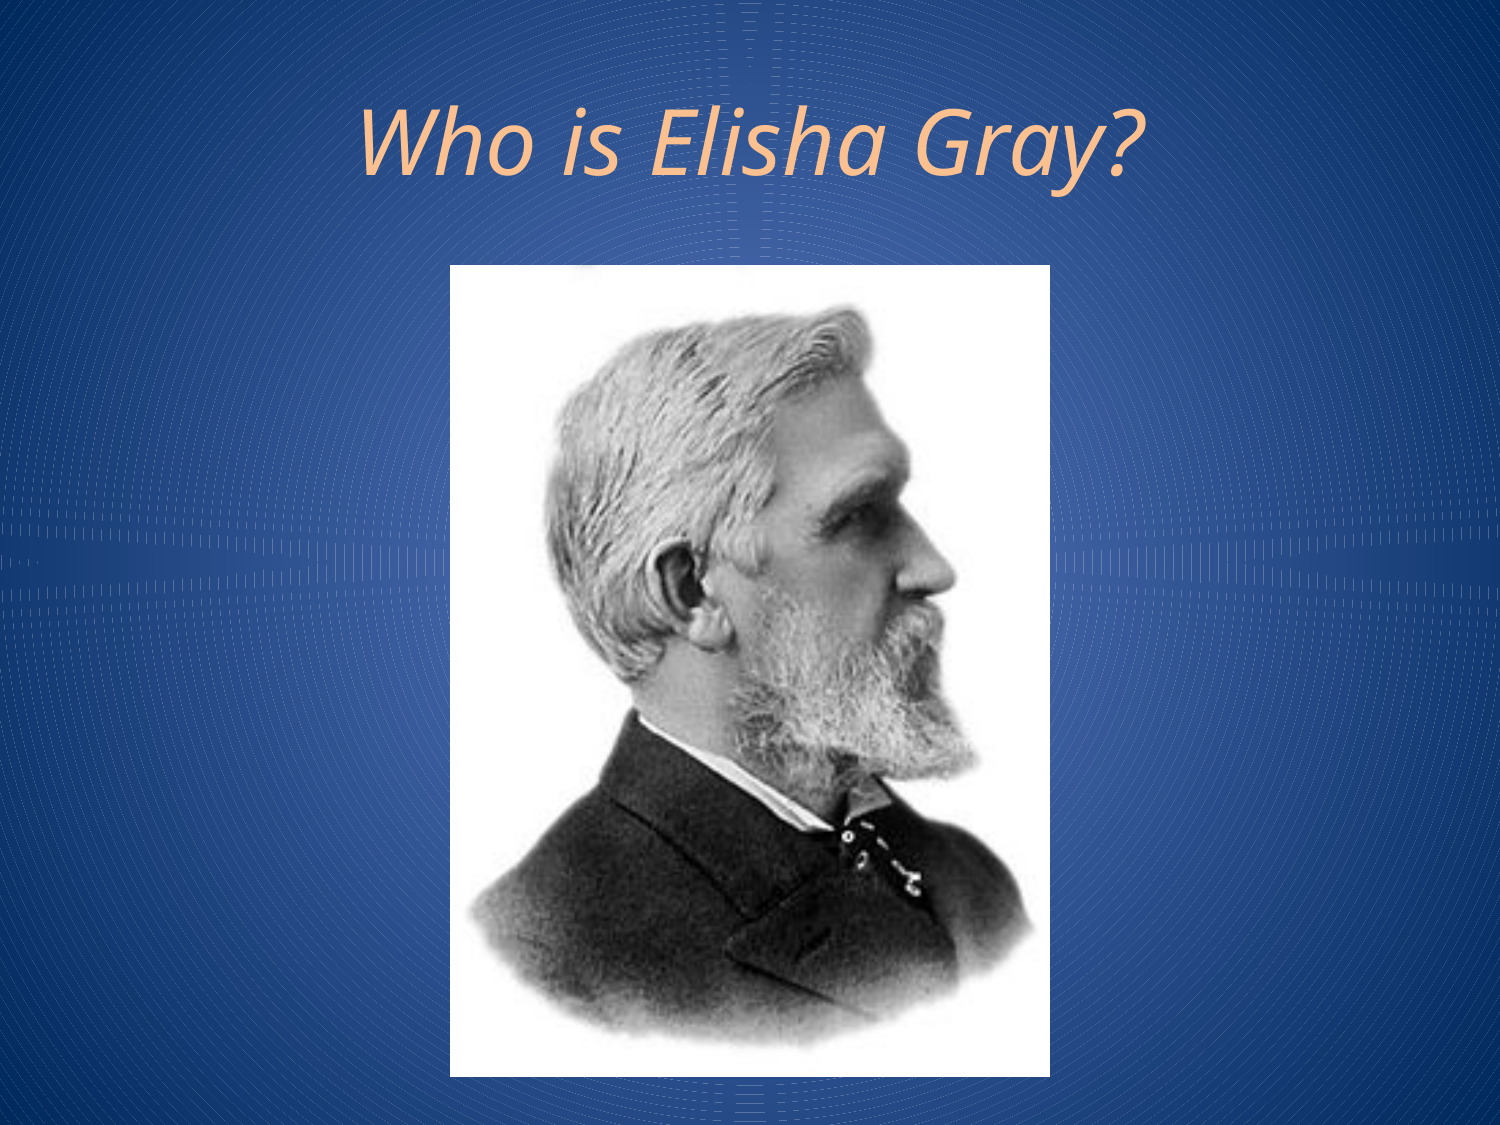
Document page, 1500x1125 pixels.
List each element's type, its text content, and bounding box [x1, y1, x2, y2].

title Who is Elisha Gray? [75, 45, 1425, 233]
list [74, 265, 1426, 1077]
